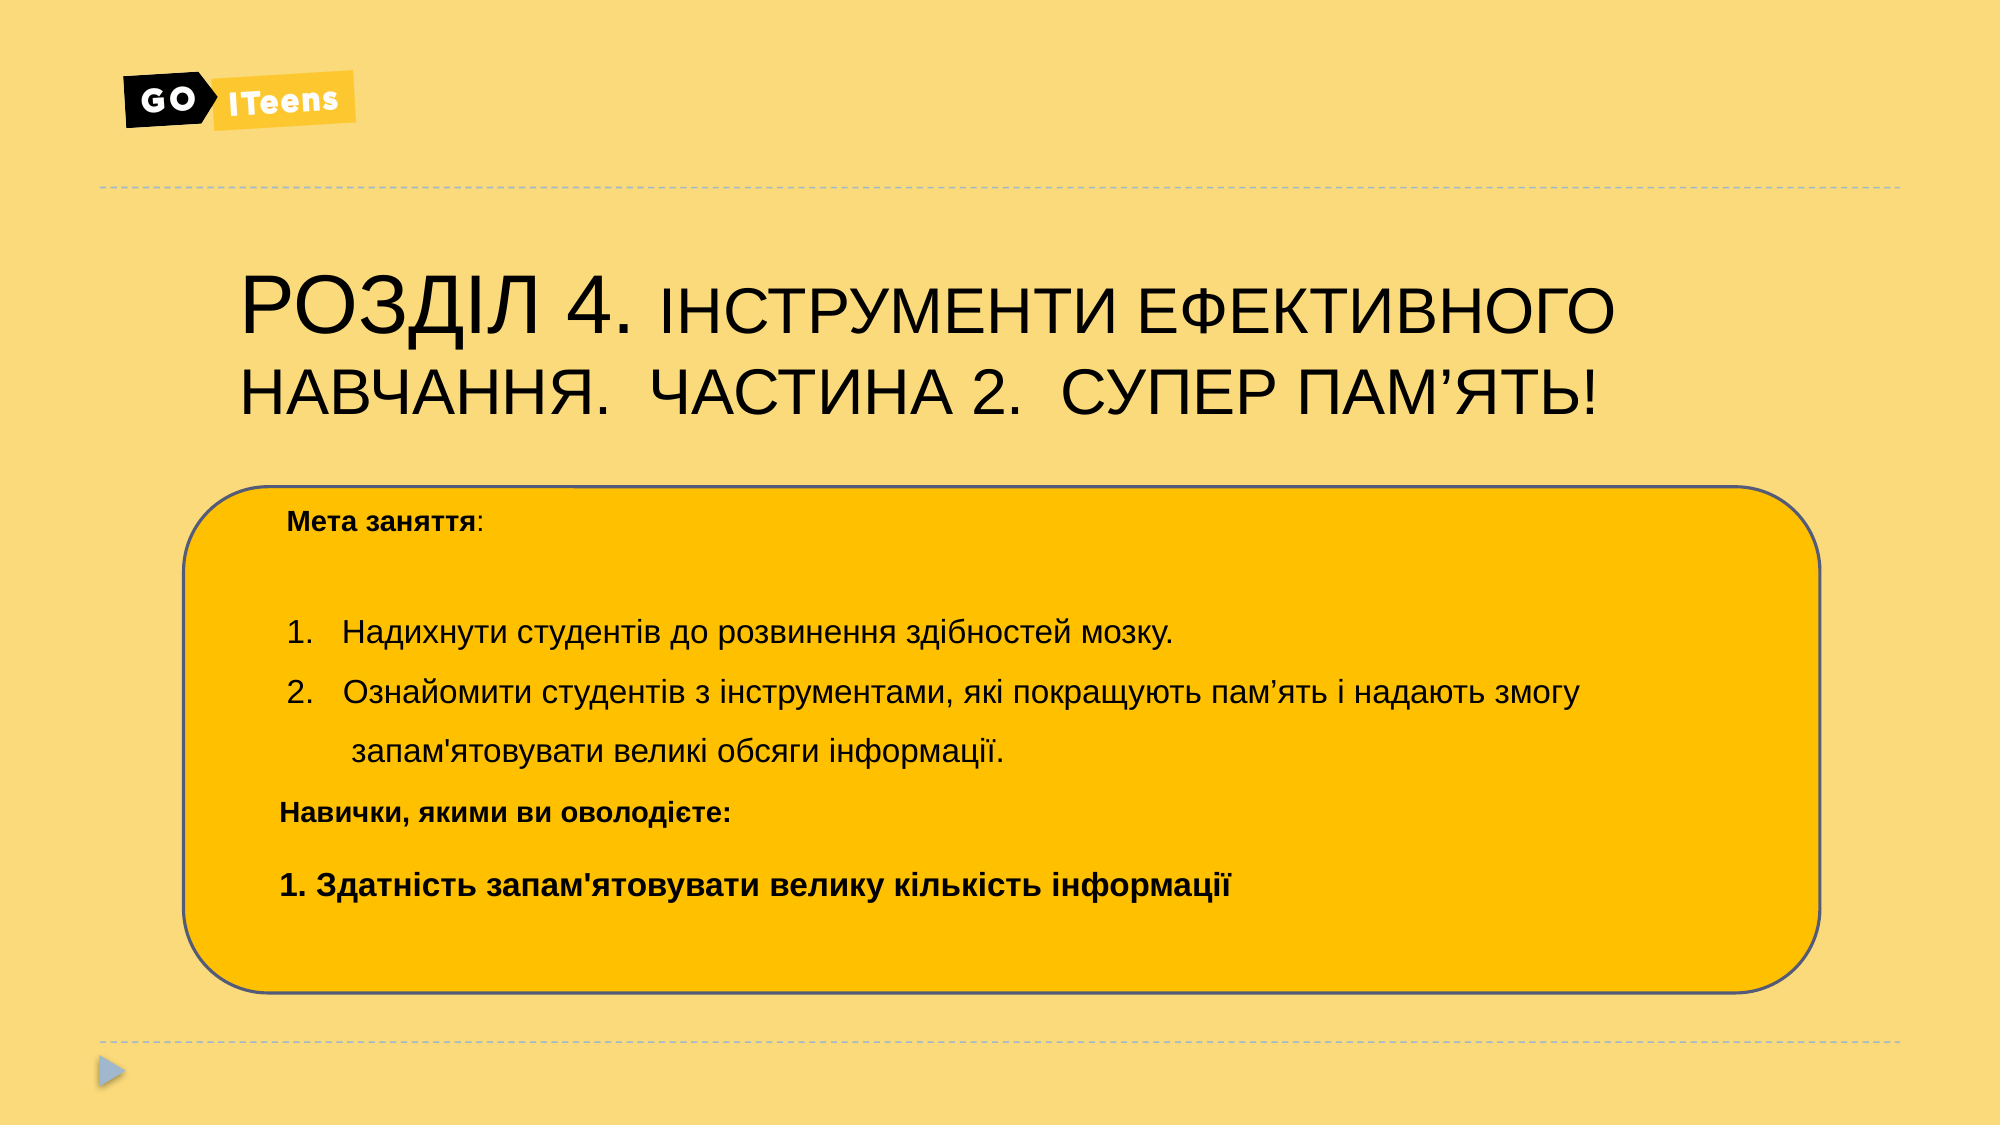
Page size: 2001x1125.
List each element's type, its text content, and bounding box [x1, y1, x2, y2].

picture [122, 70, 356, 131]
text_box [181, 496, 271, 995]
text_box Мета заняття: 1. Надихнути студентів до розвинення здібностей мозку. Ознайомити студентів з інструментами, які покращують пам’ять і надають змогу запам'ятовувати великі обсяги інформації. [271, 495, 1607, 751]
text_box РОЗДІЛ 4. ІНСТРУМЕНТИ ЕФЕКТИВНОГО НАВЧАННЯ. ЧАСТИНА 2. СУПЕР ПАМ’ЯТЬ! [225, 243, 1761, 536]
text_box [1607, 489, 1822, 990]
text_box Навички, якими ви оволодієте: 1. Здатність запам'ятовувати велику кількість інформації [264, 751, 1765, 1071]
